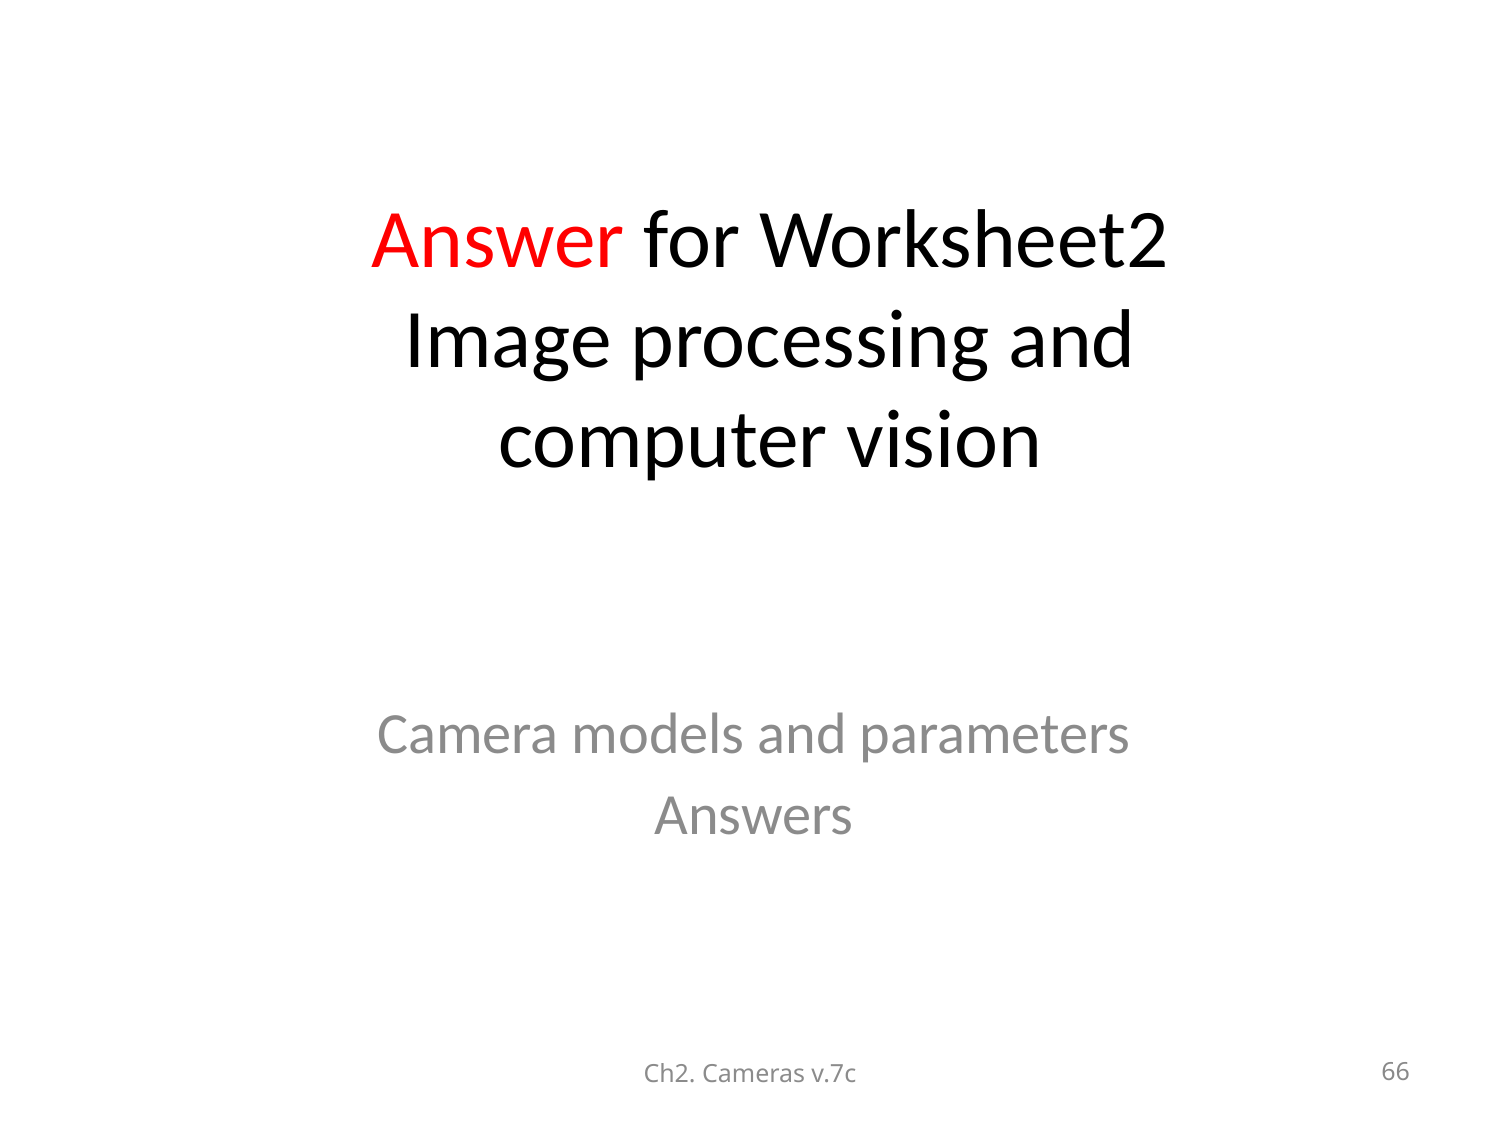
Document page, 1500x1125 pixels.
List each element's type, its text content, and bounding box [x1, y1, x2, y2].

title Answer for Worksheet2 Image processing and computer vision [262, 99, 1279, 688]
slide_number 66 [1074, 1042, 1425, 1103]
subtitle Camera models and parameters Answers [249, 687, 1259, 932]
footer Ch2. Cameras v.7c [512, 1042, 988, 1103]
